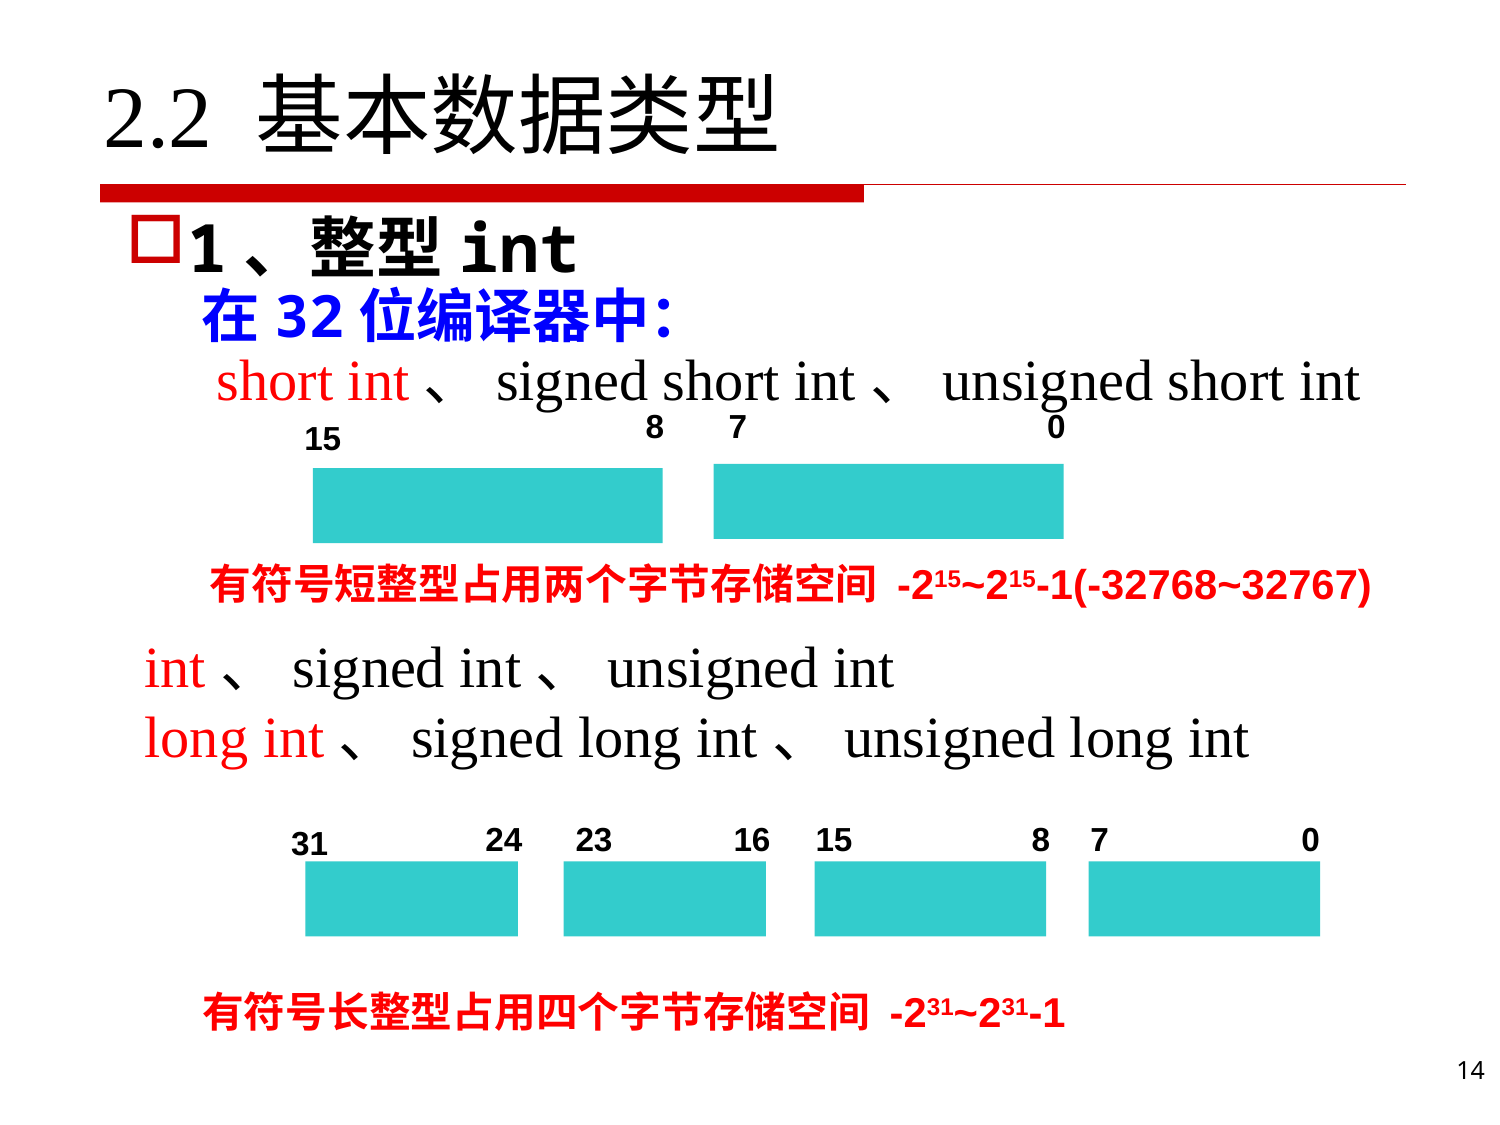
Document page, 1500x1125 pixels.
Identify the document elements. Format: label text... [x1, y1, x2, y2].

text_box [129, 621, 1500, 1036]
text_box 有符号短整型占用两个字节存储空间 -215~215-1(-32768~32767) [194, 550, 1400, 616]
text_box 2.2 基本数据类型 [88, 80, 1401, 173]
footer 14 [1179, 1046, 1500, 1125]
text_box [289, 396, 1081, 544]
text_box 1、整型int 在32位编译器中： short int、signed short int、unsigned short int [112, 207, 1500, 374]
